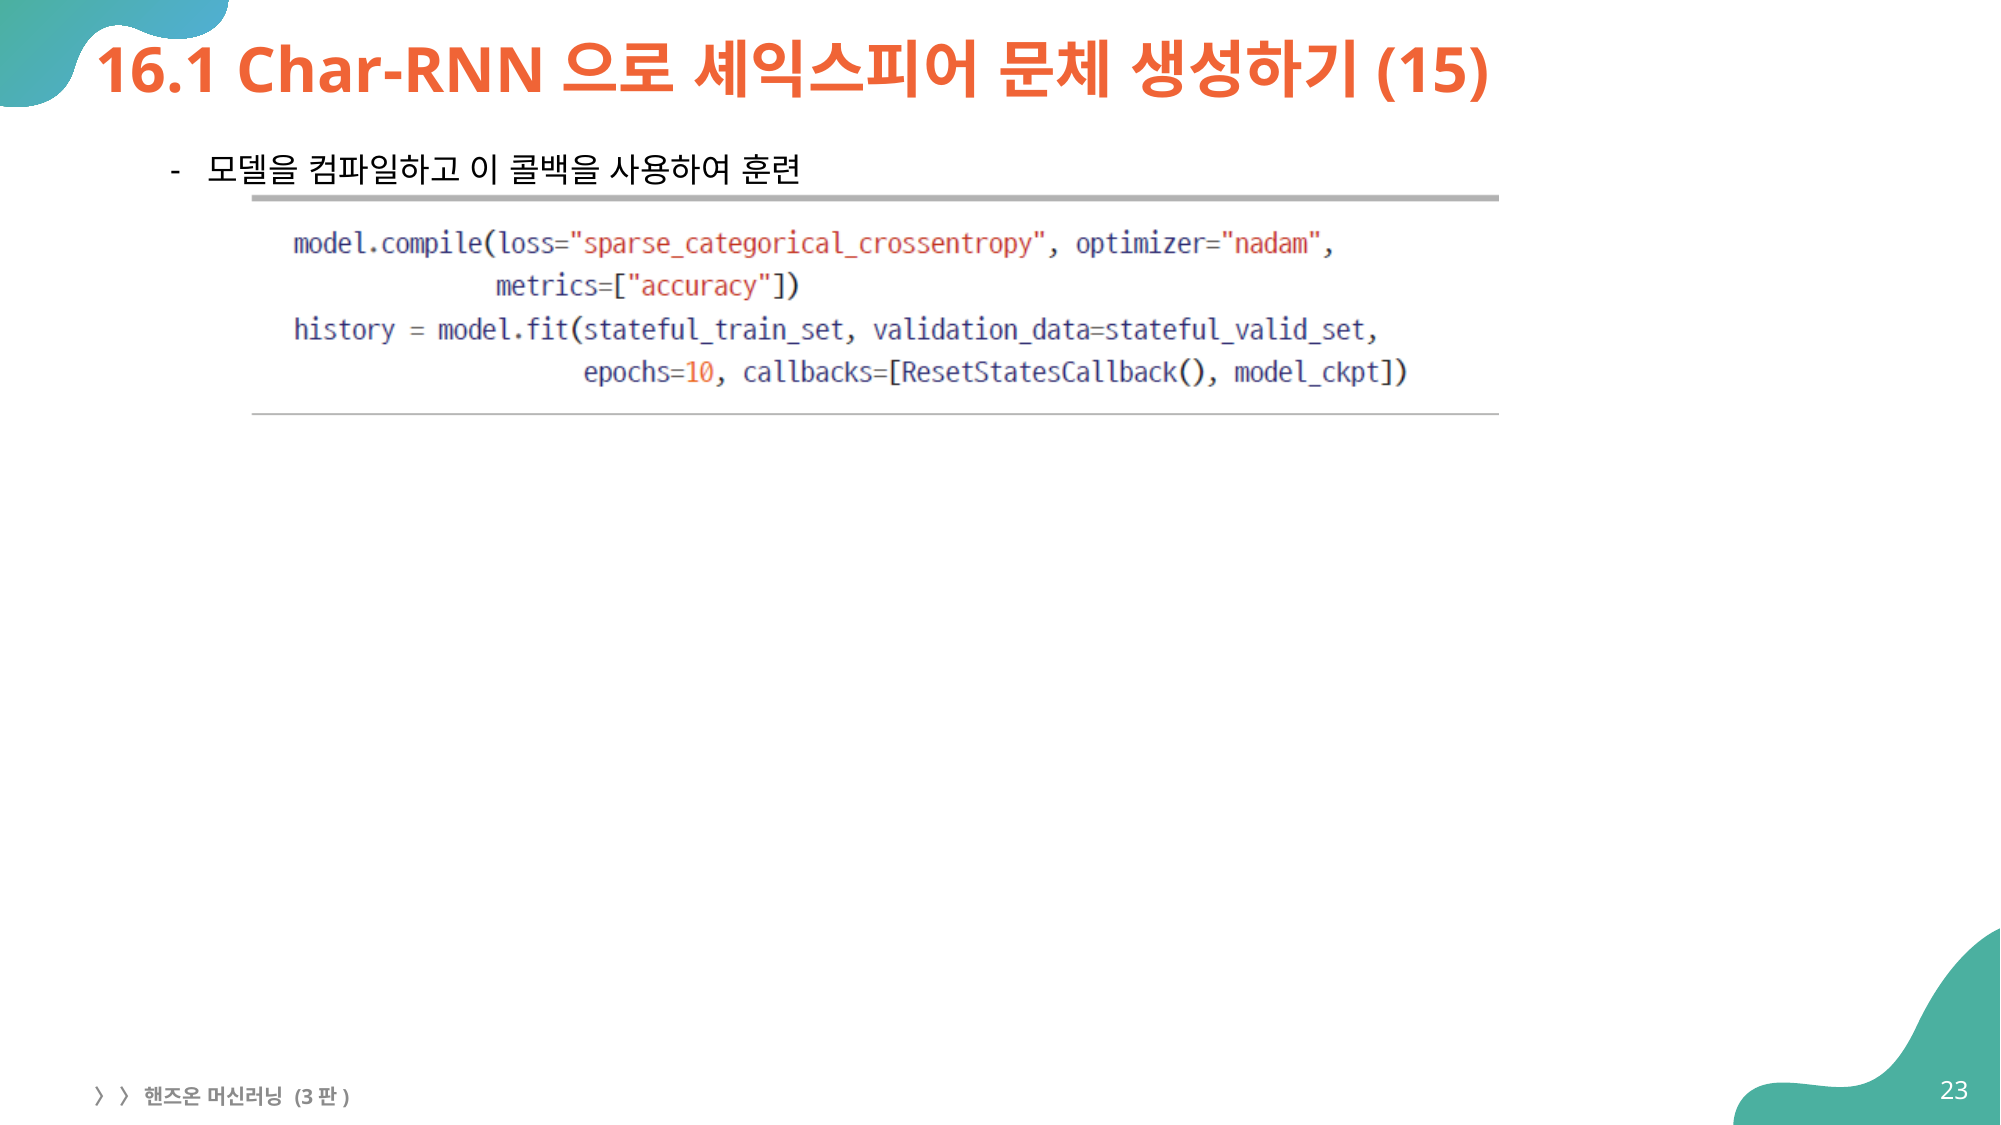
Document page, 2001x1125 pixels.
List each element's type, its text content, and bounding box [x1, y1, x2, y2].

footer 〉 〉 핸즈온 머신러닝 (3판) [79, 1078, 755, 1114]
slide_number 23 [1917, 1061, 1984, 1122]
list 모델을 컴파일하고 이 콜백을 사용하여 훈련 [79, 133, 1892, 1035]
title 16.1 Char-RNN으로 셰익스피어 문체 생성하기(15) [79, 17, 1931, 128]
picture [249, 189, 1499, 423]
